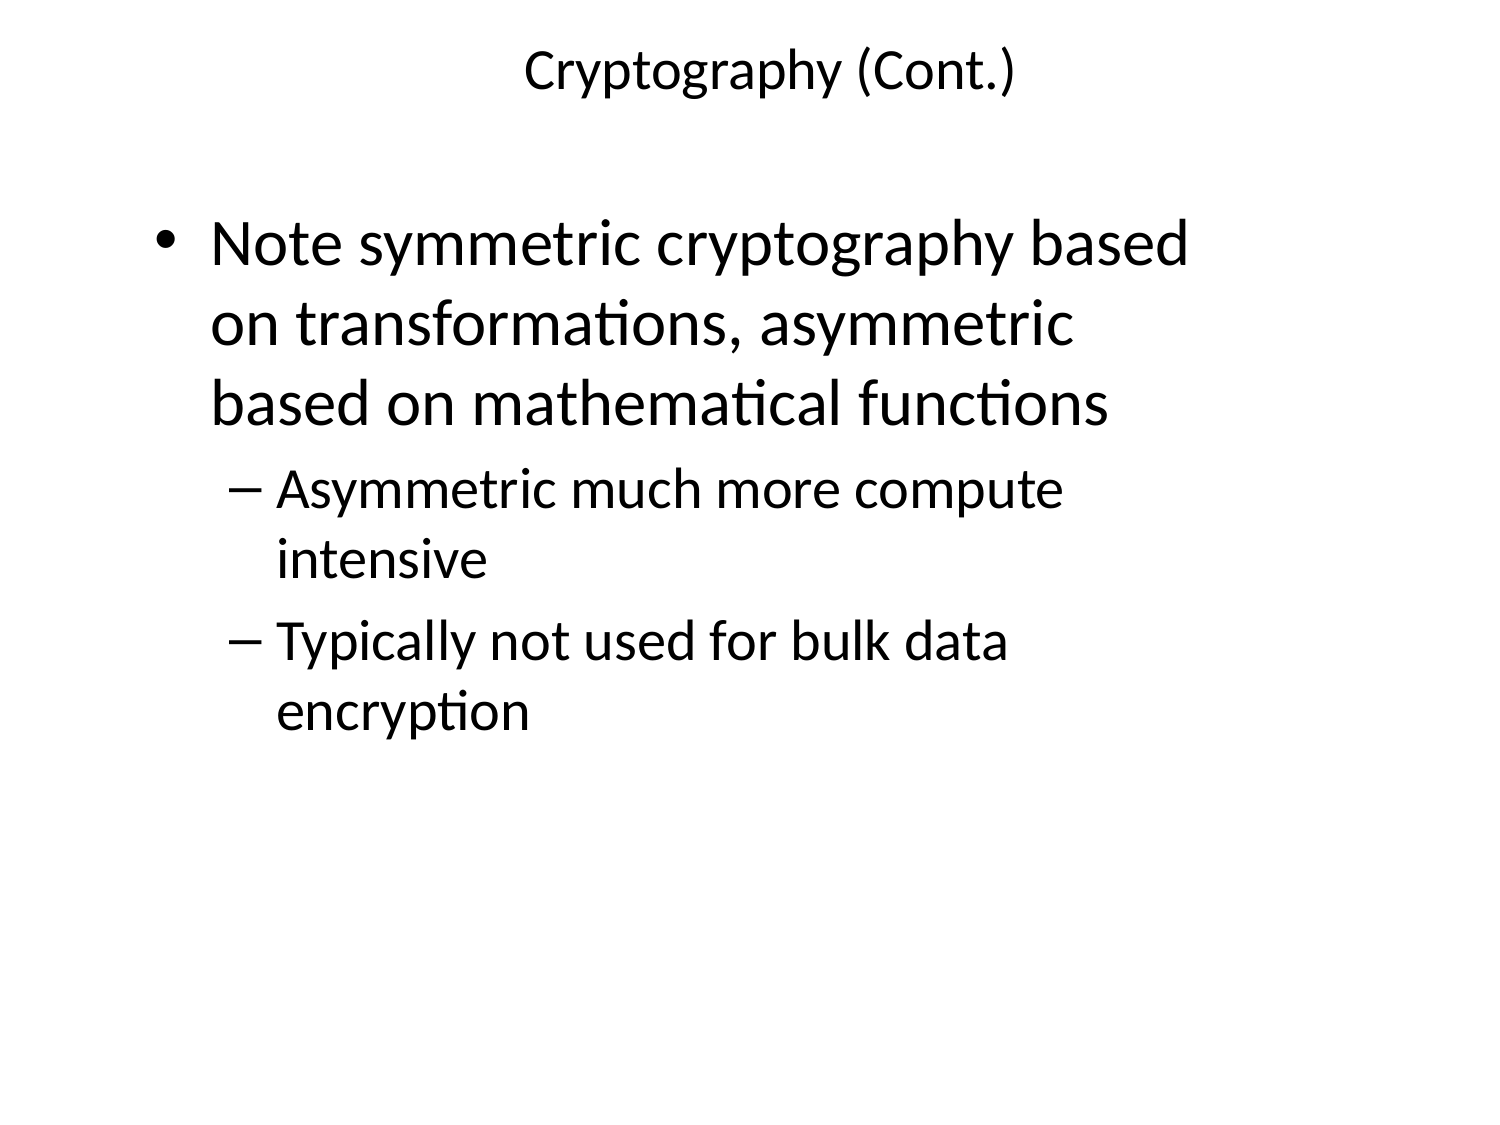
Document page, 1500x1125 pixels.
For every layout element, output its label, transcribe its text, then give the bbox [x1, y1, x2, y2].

list Note symmetric cryptography based on transformations, asymmetric based on mathematical functions Asymmetric much more compute intensive Typically not used for bulk data encryption [139, 191, 1234, 935]
title Cryptography (Cont.) [116, 18, 1425, 114]
